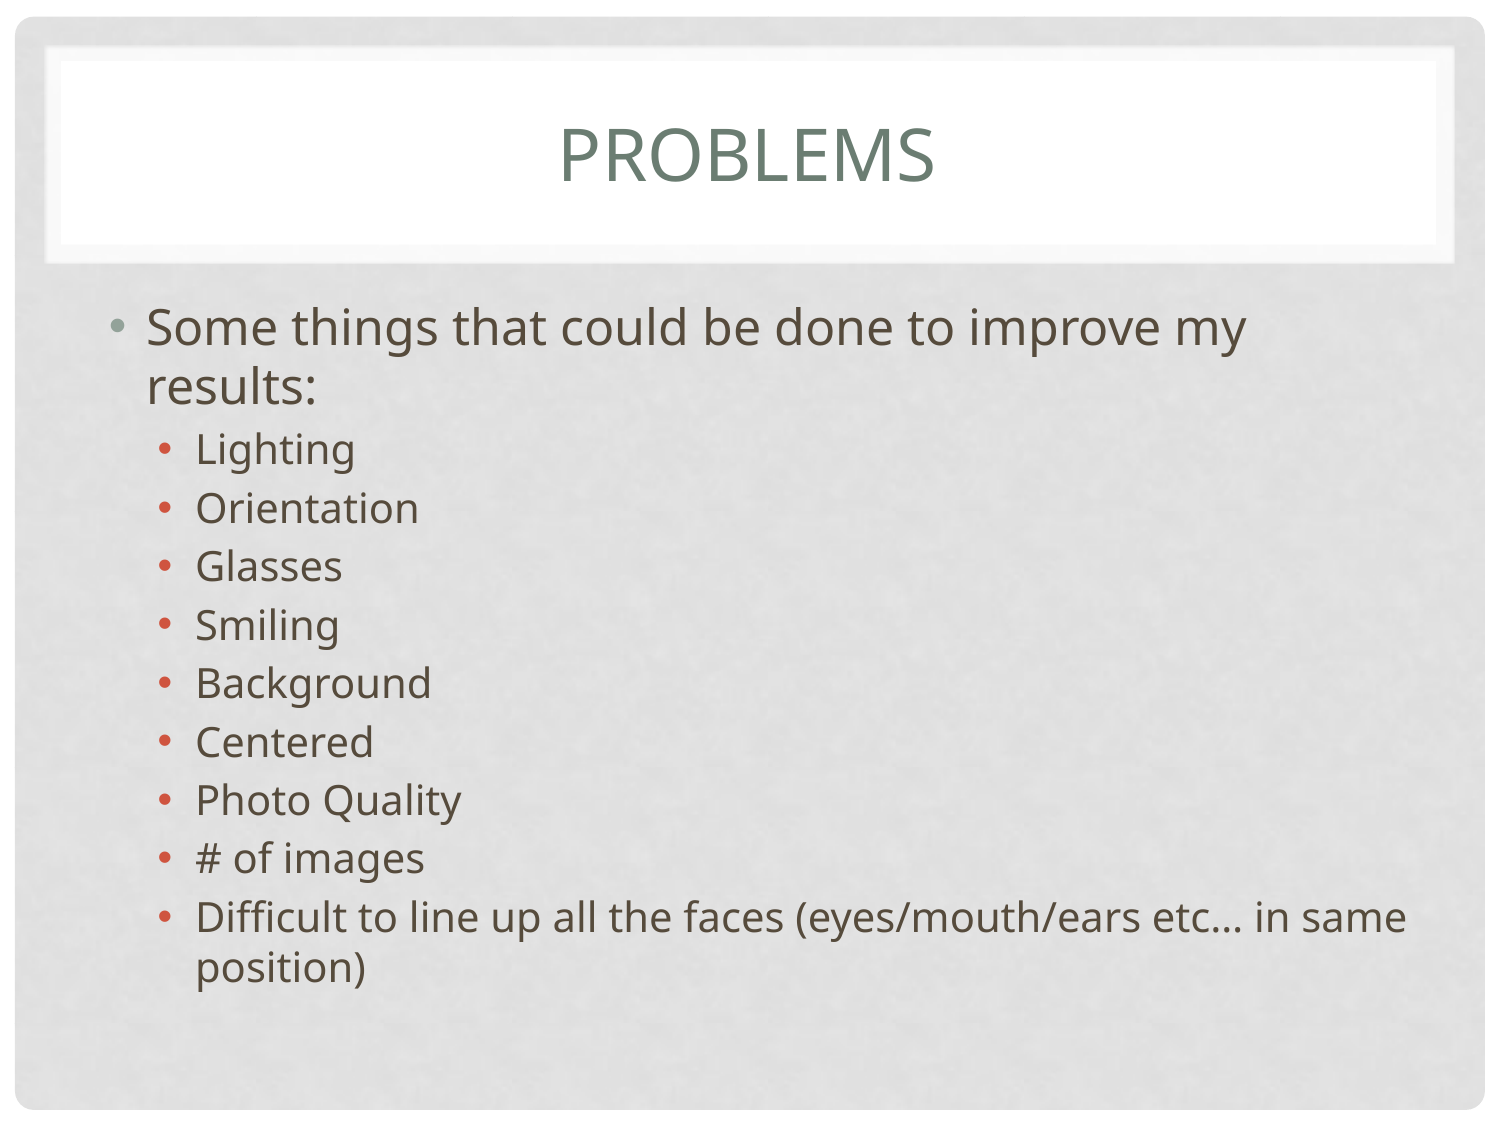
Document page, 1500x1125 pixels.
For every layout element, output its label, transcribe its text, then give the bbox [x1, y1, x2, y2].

list Some things that could be done to improve my results: Lighting Orientation Glasses Smiling Background Centered Photo Quality # of images Difficult to line up all the faces (eyes/mouth/ears etc… in same position) [75, 287, 1425, 1005]
title Problems [69, 66, 1425, 238]
